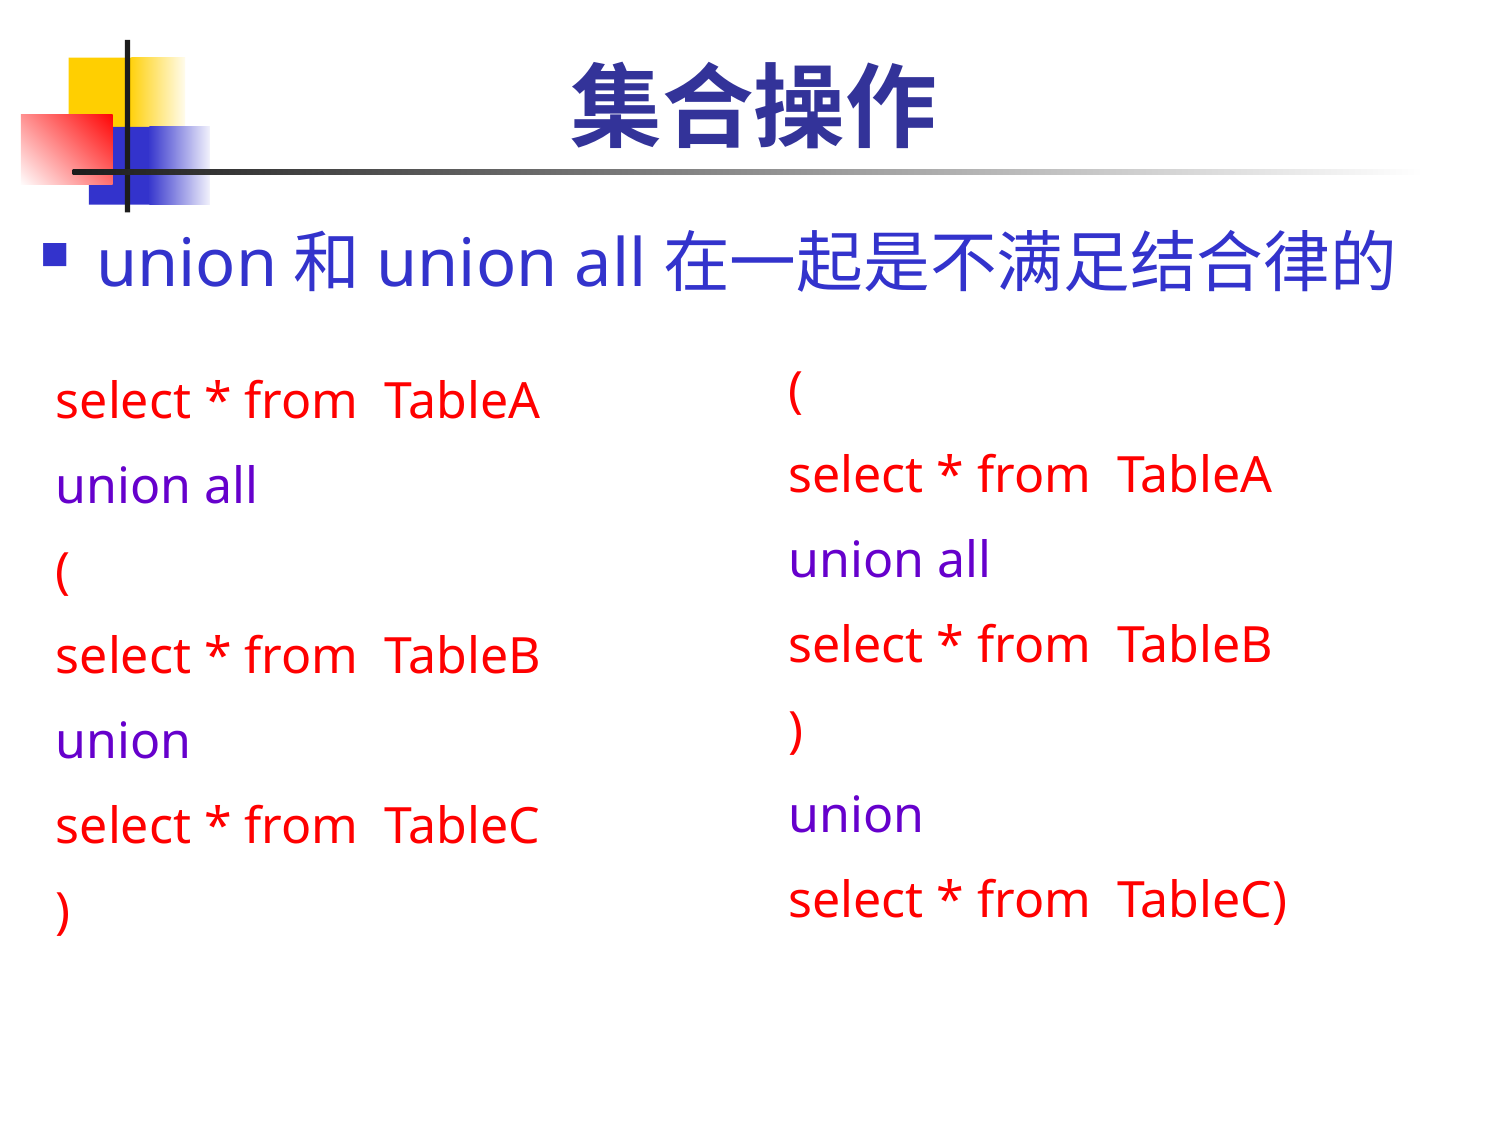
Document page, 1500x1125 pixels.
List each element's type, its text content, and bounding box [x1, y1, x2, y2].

list union和union all在一起是不满足结合律的 [24, 212, 1470, 1101]
title 集合操作 [57, 27, 1451, 167]
text_box select * from TableA union all ( select * from TableB union select * from TableC ) [41, 361, 727, 947]
text_box ( select * from TableA union all select * from TableB ) union select * from TableC) [773, 349, 1459, 935]
